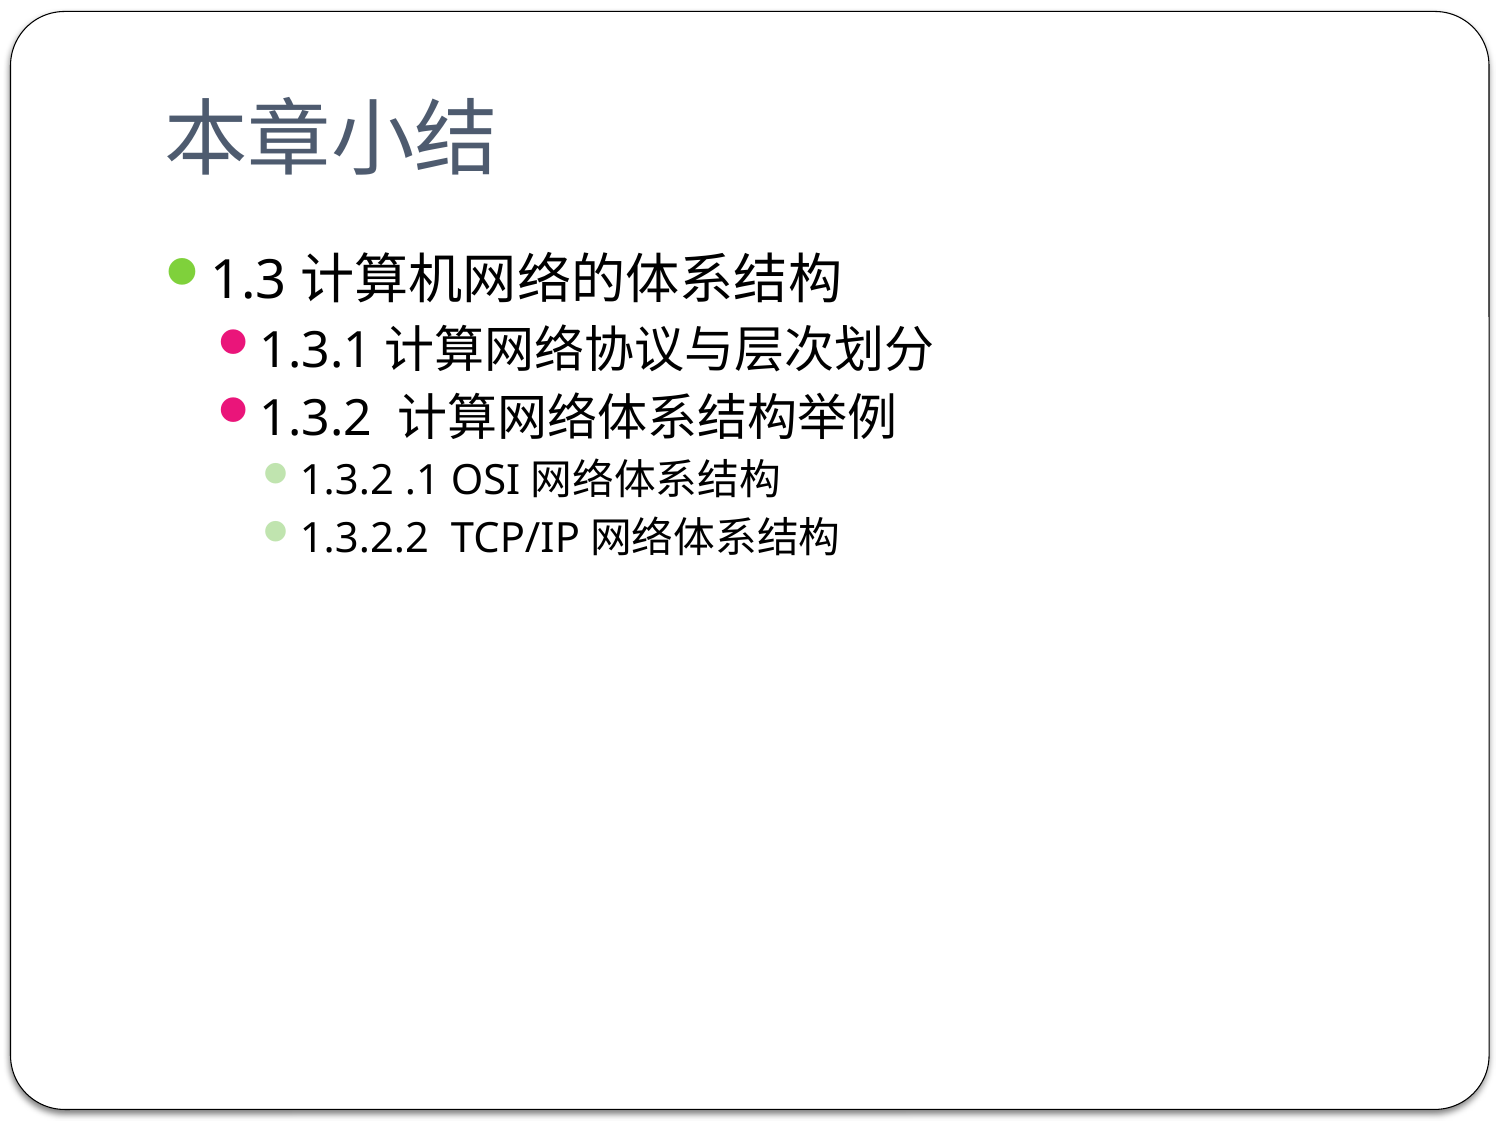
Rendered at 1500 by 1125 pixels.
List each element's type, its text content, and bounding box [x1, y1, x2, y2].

title 本章小结 [150, 45, 1425, 233]
list 1.3计算机网络的体系结构 1.3.1计算网络协议与层次划分 1.3.2 计算网络体系结构举例 1.3.2 .1 OSI网络体系结构 1.3.2.2 TCP/IP网络体系结构 [150, 237, 1425, 988]
